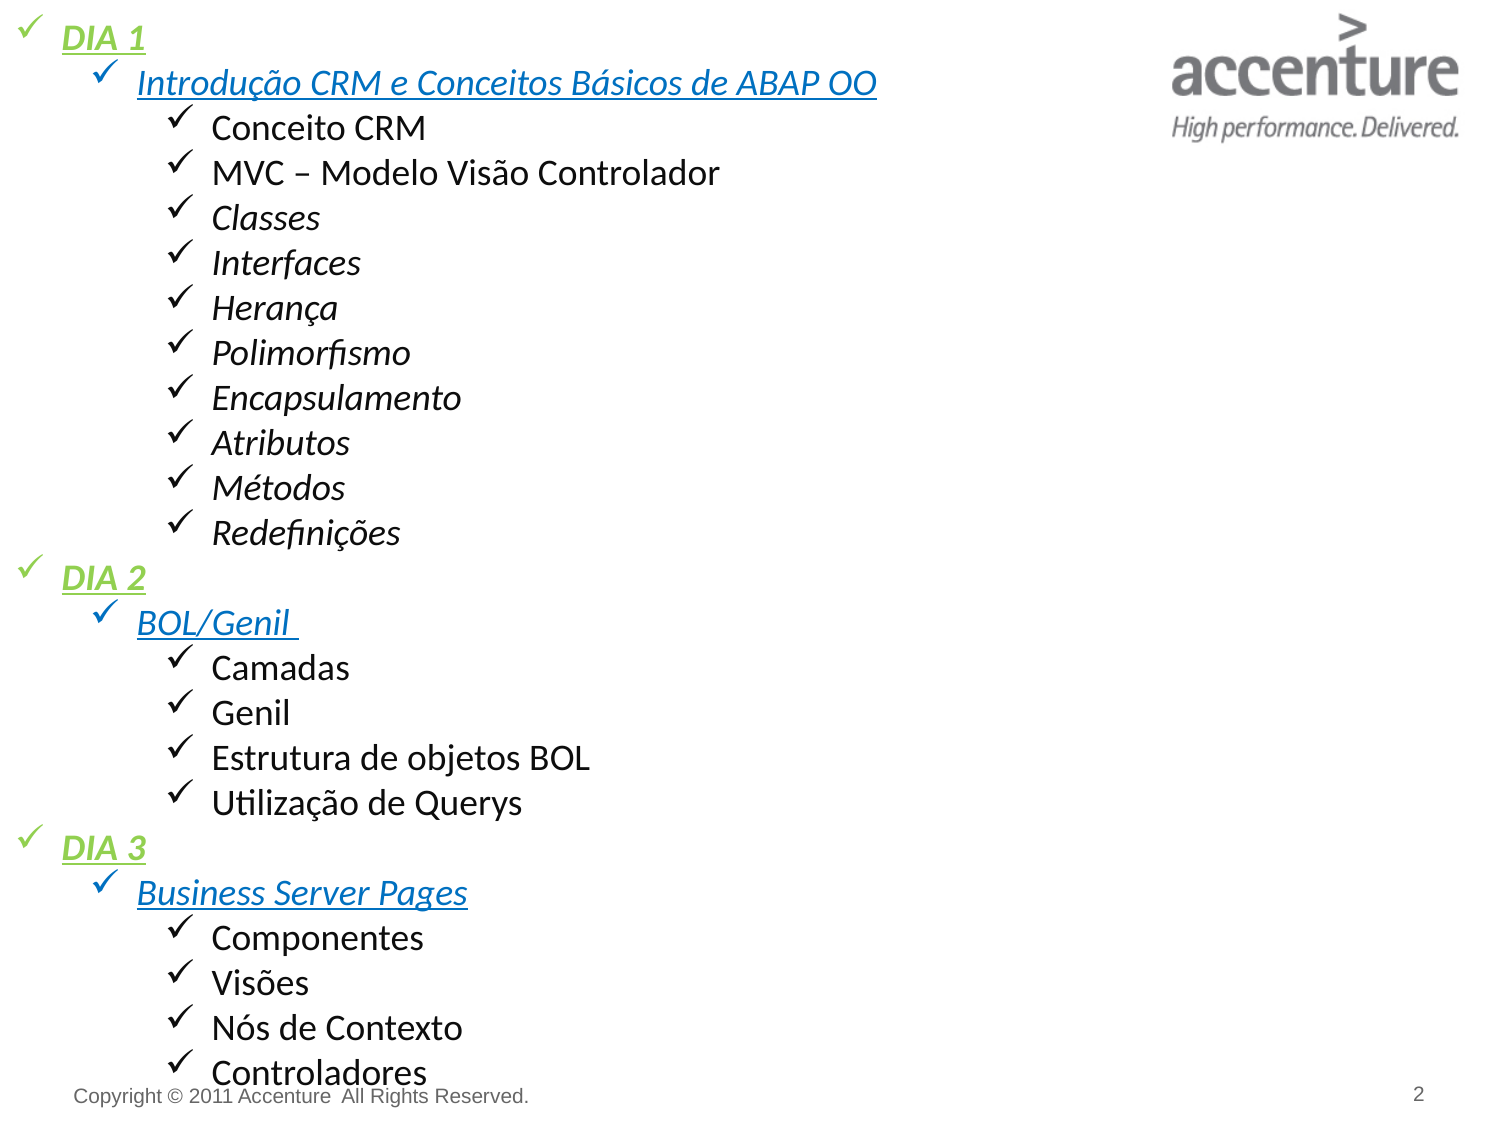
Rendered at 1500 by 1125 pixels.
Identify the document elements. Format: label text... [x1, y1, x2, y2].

picture [1131, 0, 1500, 198]
text_box DIA 1 Introdução CRM e Conceitos Básicos de ABAP OO Conceito CRM MVC – Modelo Visão Controlador Classes Interfaces Herança Polimorfismo Encapsulamento Atributos Métodos Redefinições DIA 2 BOL/Genil Camadas Genil Estrutura de objetos BOL Utilização de Querys DIA 3 Business Server Pages Componentes Visões Nós de Contexto Controladores [0, 5, 1465, 1125]
